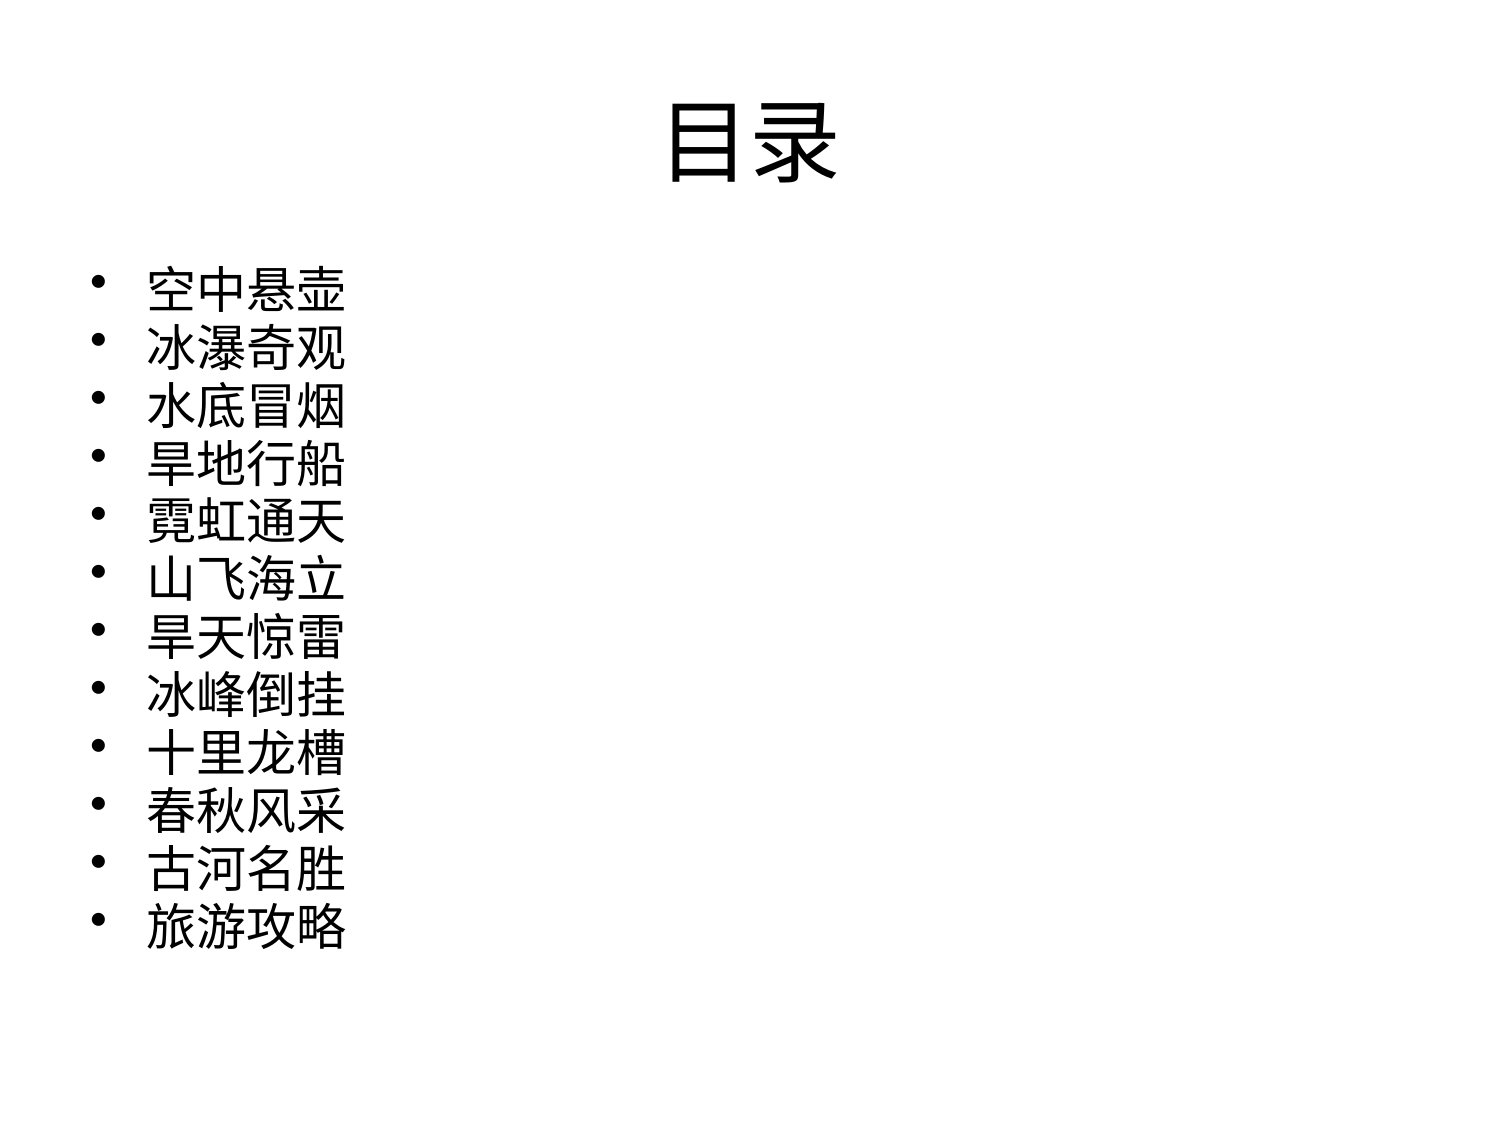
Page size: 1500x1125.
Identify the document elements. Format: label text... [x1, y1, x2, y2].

list 空中悬壶 冰瀑奇观 水底冒烟 旱地行船 霓虹通天 山飞海立 旱天惊雷 冰峰倒挂 十里龙槽 春秋风采 古河名胜 旅游攻略 [75, 262, 1425, 1005]
title 目录 [75, 45, 1425, 233]
